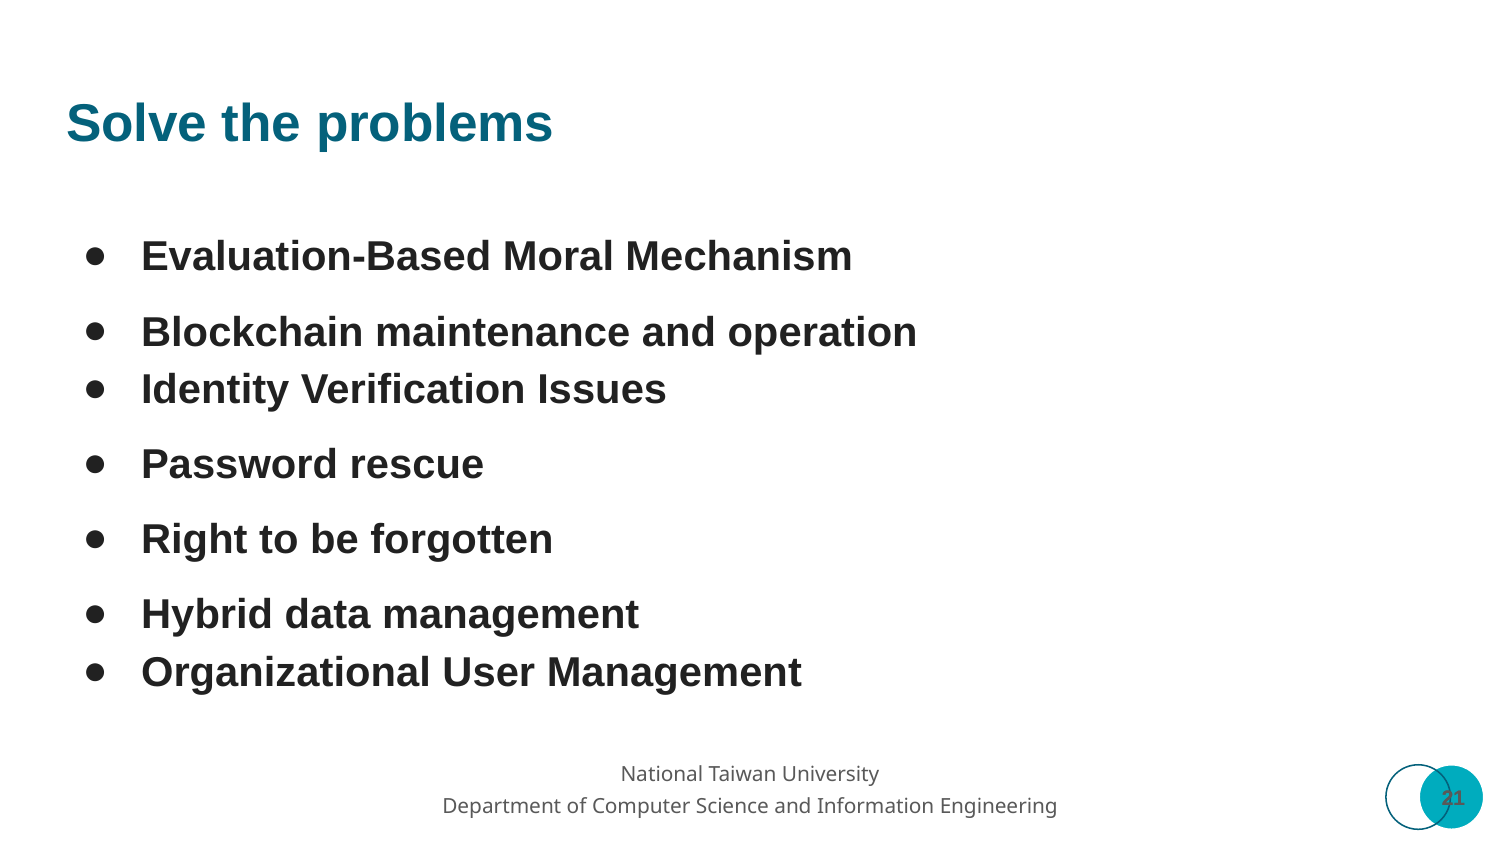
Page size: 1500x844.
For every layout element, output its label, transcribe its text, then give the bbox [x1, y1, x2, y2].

list Evaluation-Based Moral Mechanism Blockchain maintenance and operation Identity Verification Issues Password rescue Right to be forgotten Hybrid data management Organizational User Management [51, 189, 1449, 750]
slide_number ‹#› [1389, 764, 1480, 830]
title Solve the problems [51, 72, 1449, 167]
